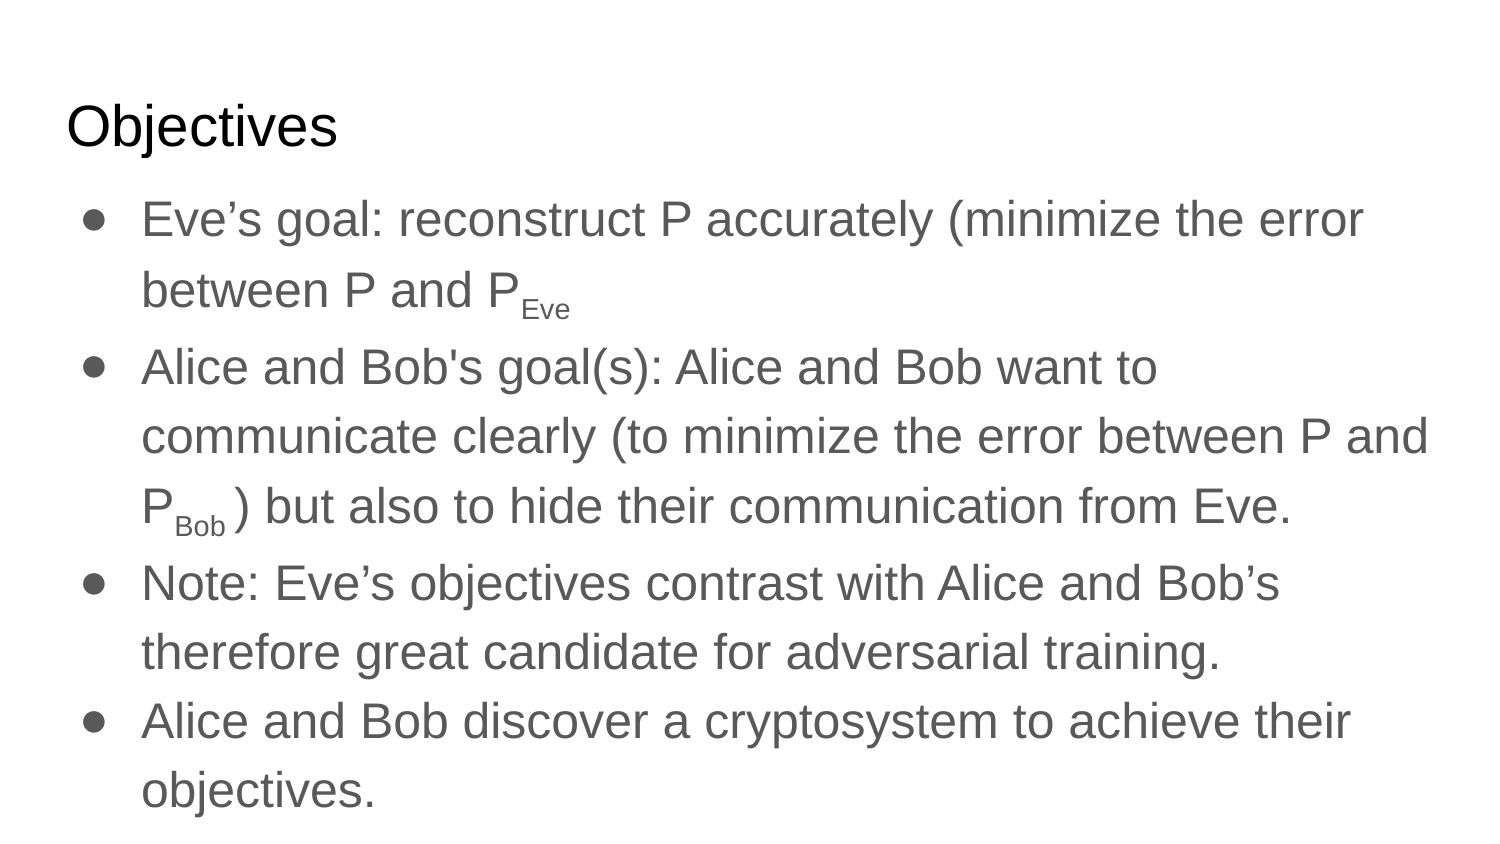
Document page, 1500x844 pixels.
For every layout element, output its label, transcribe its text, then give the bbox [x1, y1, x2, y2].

list Eve’s goal: reconstruct P accurately (minimize the error between P and PEve Alice and Bob's goal(s): Alice and Bob want to communicate clearly (to minimize the error between P and PBob ) but also to hide their communication from Eve. Note: Eve’s objectives contrast with Alice and Bob’s therefore great candidate for adversarial training. Alice and Bob discover a cryptosystem to achieve their objectives. [51, 162, 1449, 724]
title Objectives [51, 72, 1449, 162]
